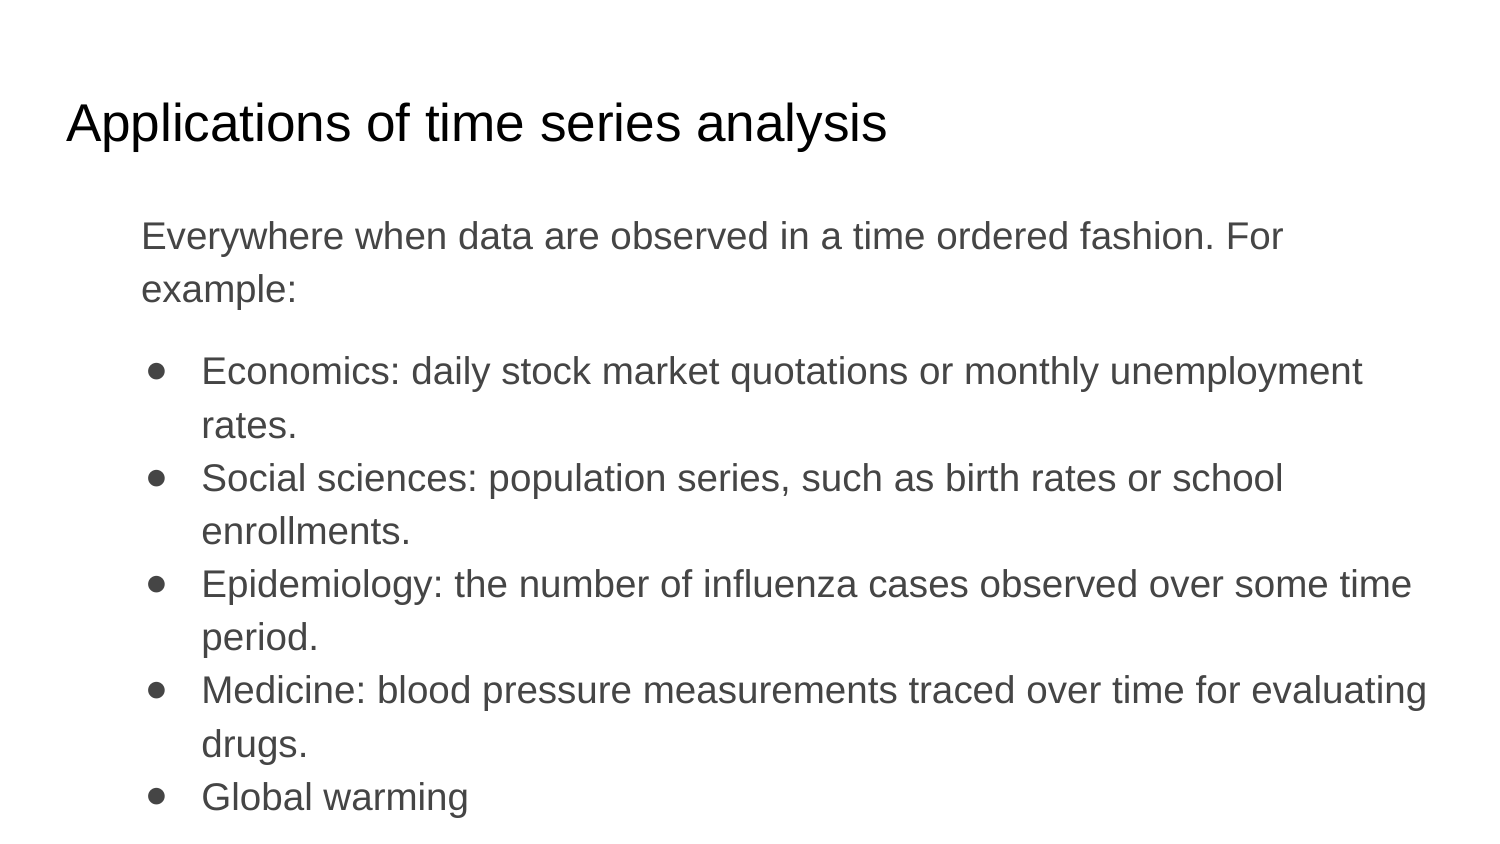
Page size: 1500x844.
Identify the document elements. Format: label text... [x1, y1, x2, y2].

title Applications of time series analysis [51, 72, 1449, 167]
list Everywhere when data are observed in a time ordered fashion. For example: Economics: daily stock market quotations or monthly unemployment rates. Social sciences: population series, such as birth rates or school enrollments. Epidemiology: the number of influenza cases observed over some time period. Medicine: blood pressure measurements traced over time for evaluating drugs. Global warming [51, 189, 1449, 821]
